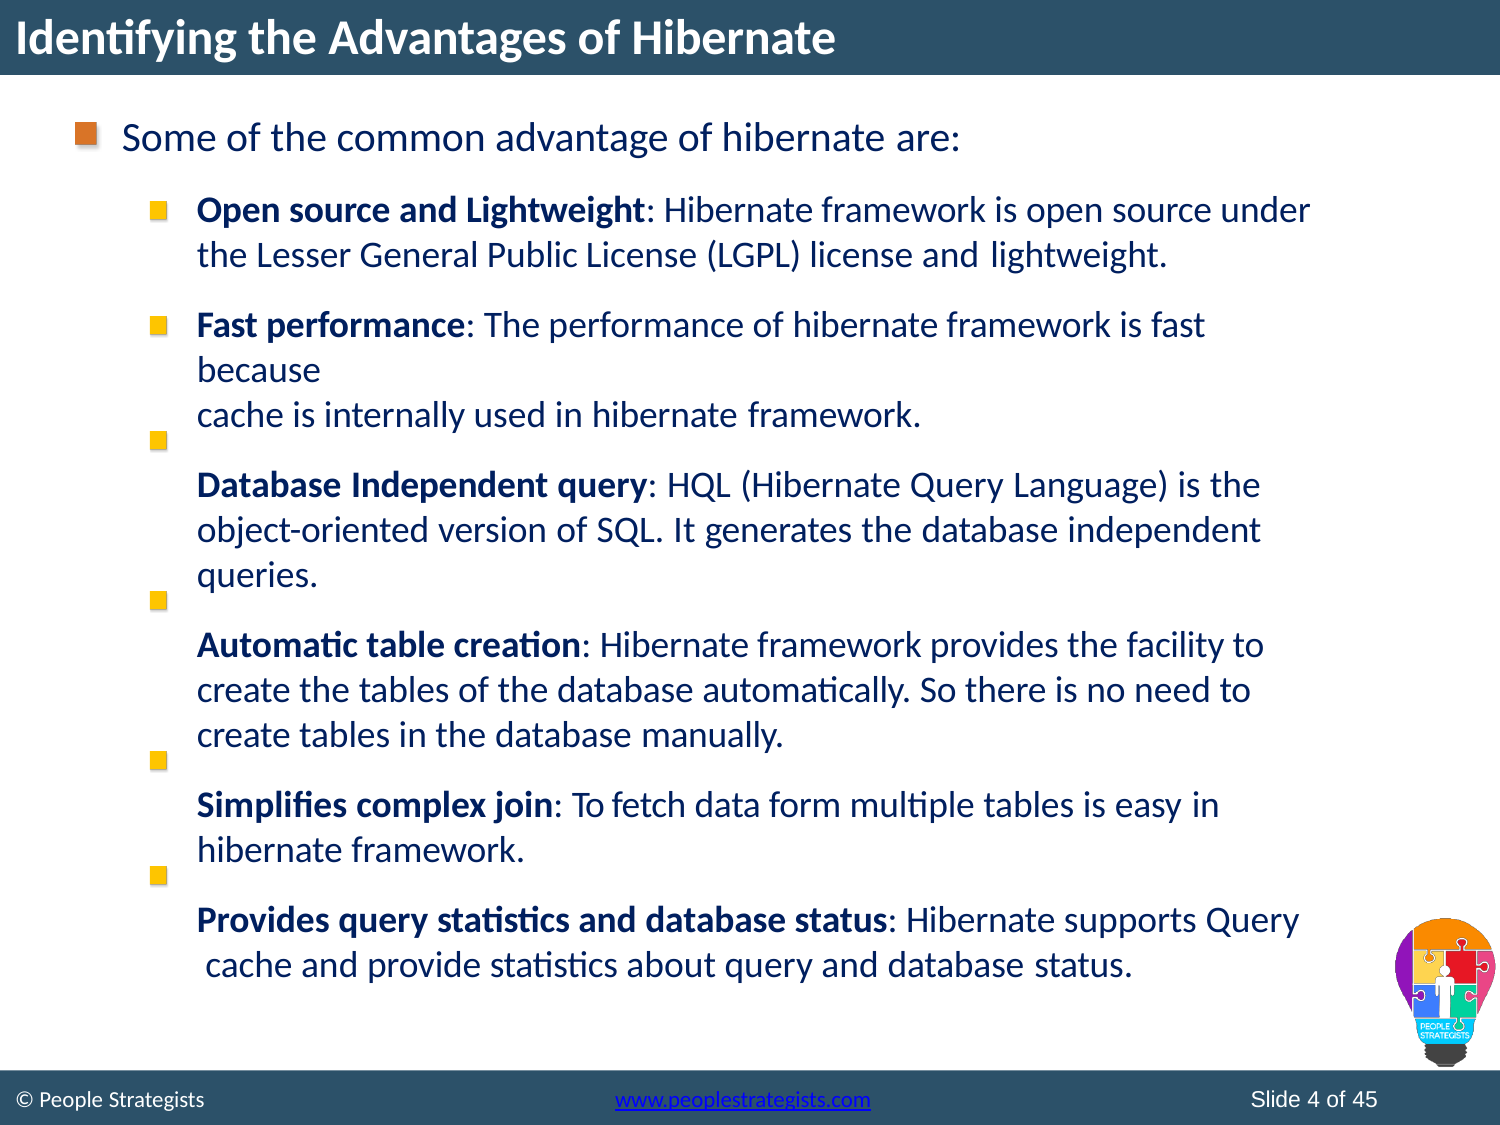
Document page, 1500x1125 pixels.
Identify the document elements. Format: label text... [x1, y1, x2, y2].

slide_number www.peoplestrategists.com [612, 1088, 879, 1125]
title Identifying the Advantages of Hibernate [12, 4, 1488, 193]
footer © People Strategists [12, 1088, 209, 1125]
picture [1390, 913, 1500, 1071]
text_box Some of the common advantage of hibernate are: Open source and Lightweight: Hibernate framework is open source under the Lesser General Public License (LGPL) license and lightweight. Fast performance: The performance of hibernate framework is fast because cache is internally used in hibernate framework. Database Independent query: HQL (Hibernate Query Language) is the object-oriented version of SQL. It generates the database independent queries. Automatic table creation: Hibernate framework provides the facility to create the tables of the database automatically. So there is no need to create tables in the database manually. Simplifies complex join: To fetch data form multiple tables is easy in hibernate framework. Provides query statistics and database status: Hibernate supports Query cache and provide statistics about query and database status. [119, 193, 1353, 985]
slide_number Slide 4 of 45 [1248, 1086, 1393, 1125]
